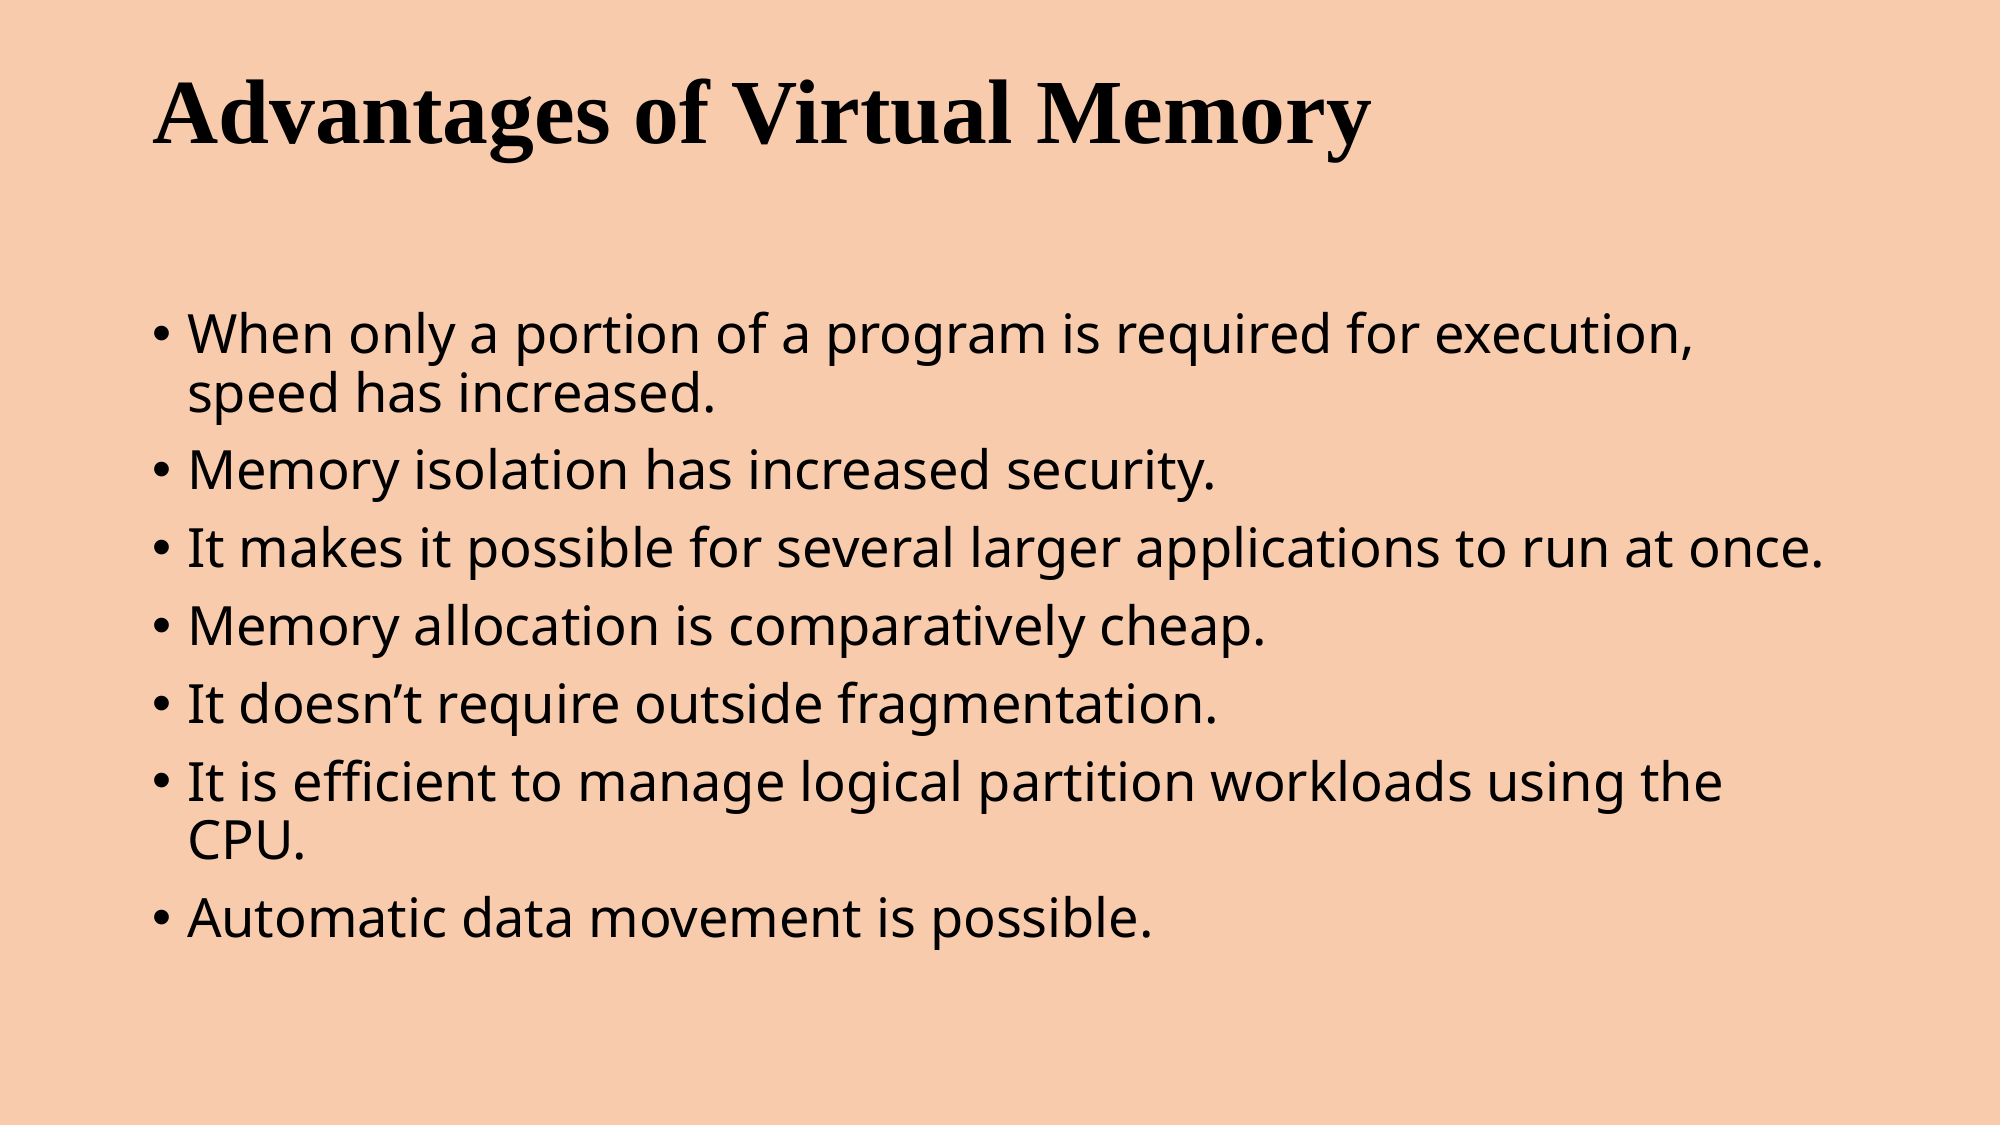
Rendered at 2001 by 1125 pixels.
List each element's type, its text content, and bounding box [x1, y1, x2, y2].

title Advantages of Virtual Memory [137, 59, 1863, 278]
list When only a portion of a program is required for execution, speed has increased. Memory isolation has increased security. It makes it possible for several larger applications to run at once. Memory allocation is comparatively cheap. It doesn’t require outside fragmentation. It is efficient to manage logical partition workloads using the CPU. Automatic data movement is possible. [137, 299, 1863, 1014]
